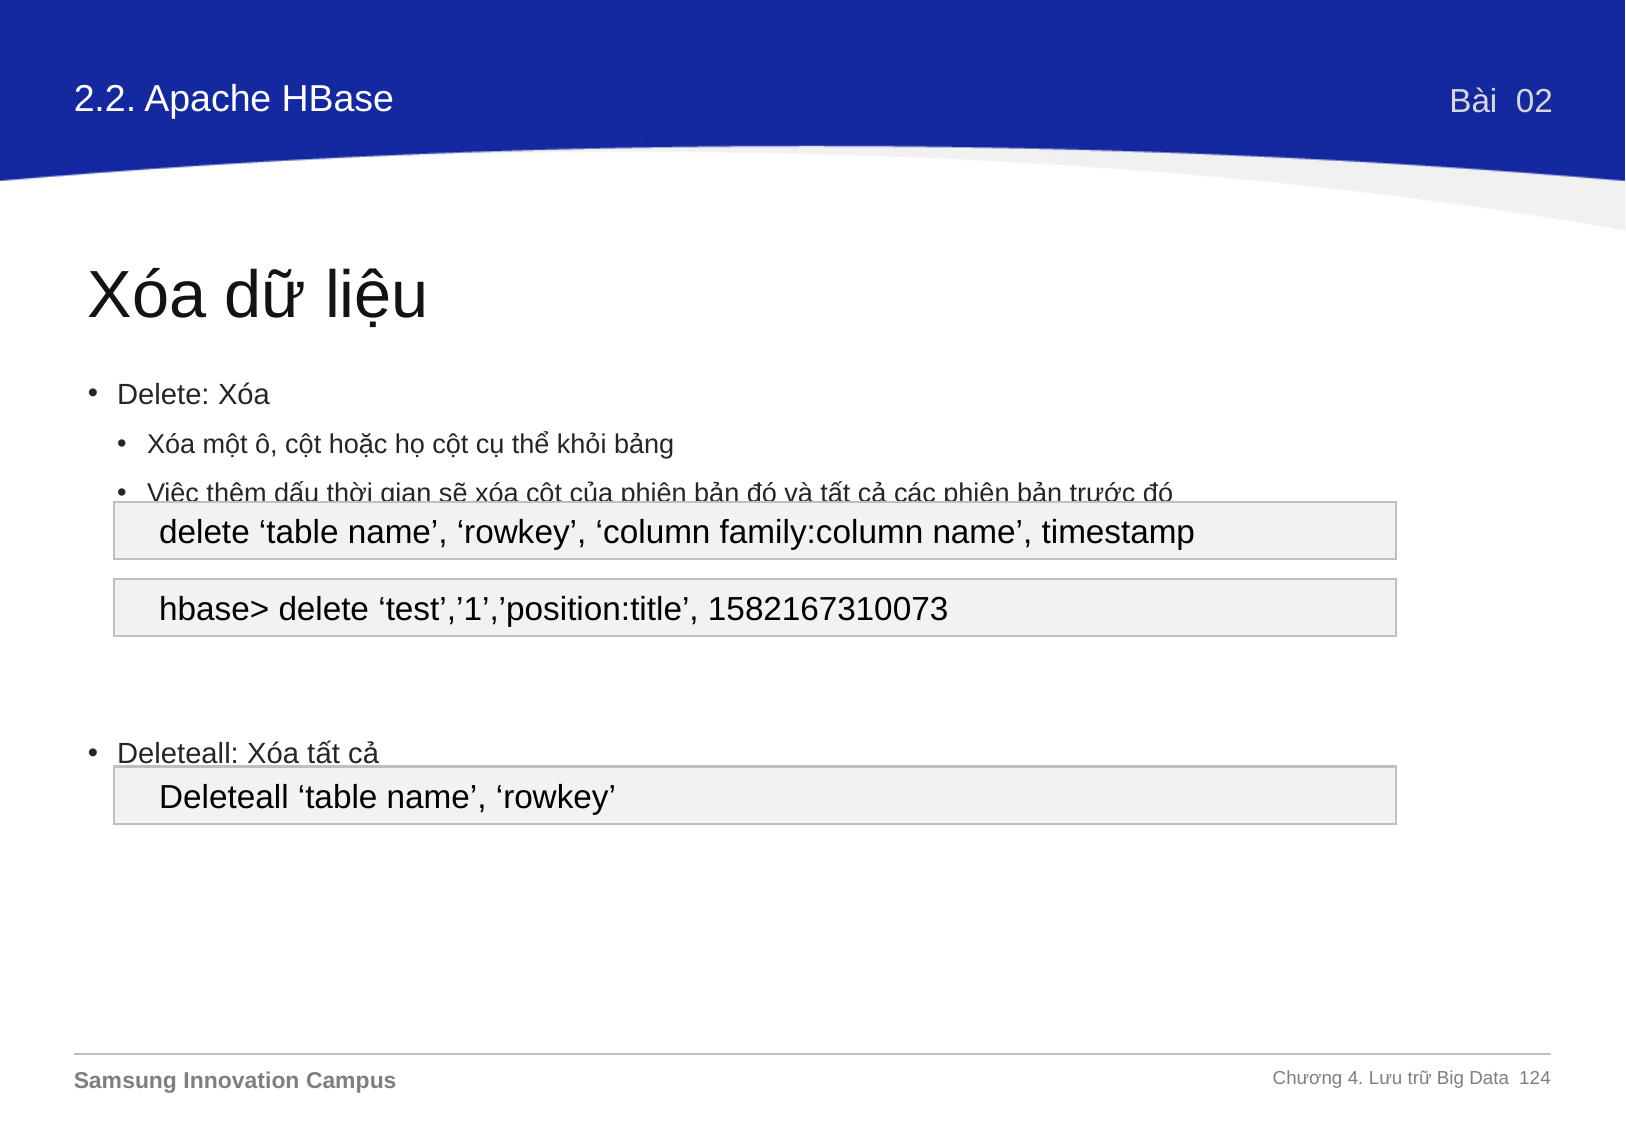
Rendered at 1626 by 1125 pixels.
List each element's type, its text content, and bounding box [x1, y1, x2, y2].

list Delete: Xóa Xóa một ô, cột hoặc họ cột cụ thể khỏi bảng Việc thêm dấu thời gian sẽ xóa cột của phiên bản đó và tất cả các phiên bản trước đó Deleteall: Xóa tất cả Xóa tất cả các ô trong một hàng [87, 365, 1531, 516]
text_box delete ‘table name’, ‘rowkey’, ‘column family:column name’, timestamp [114, 501, 1396, 560]
text_box Deleteall ‘table name’, ‘rowkey’ [114, 766, 1396, 824]
text_box hbase> delete ‘test’,’1’,’position:title’, 1582167310073 [114, 578, 1396, 637]
list Xóa dữ liệu [87, 249, 1531, 331]
picture [0, 0, 1625, 1125]
list 2.2. Apache HBase [73, 73, 980, 119]
list Bài 02 [1423, 79, 1554, 120]
